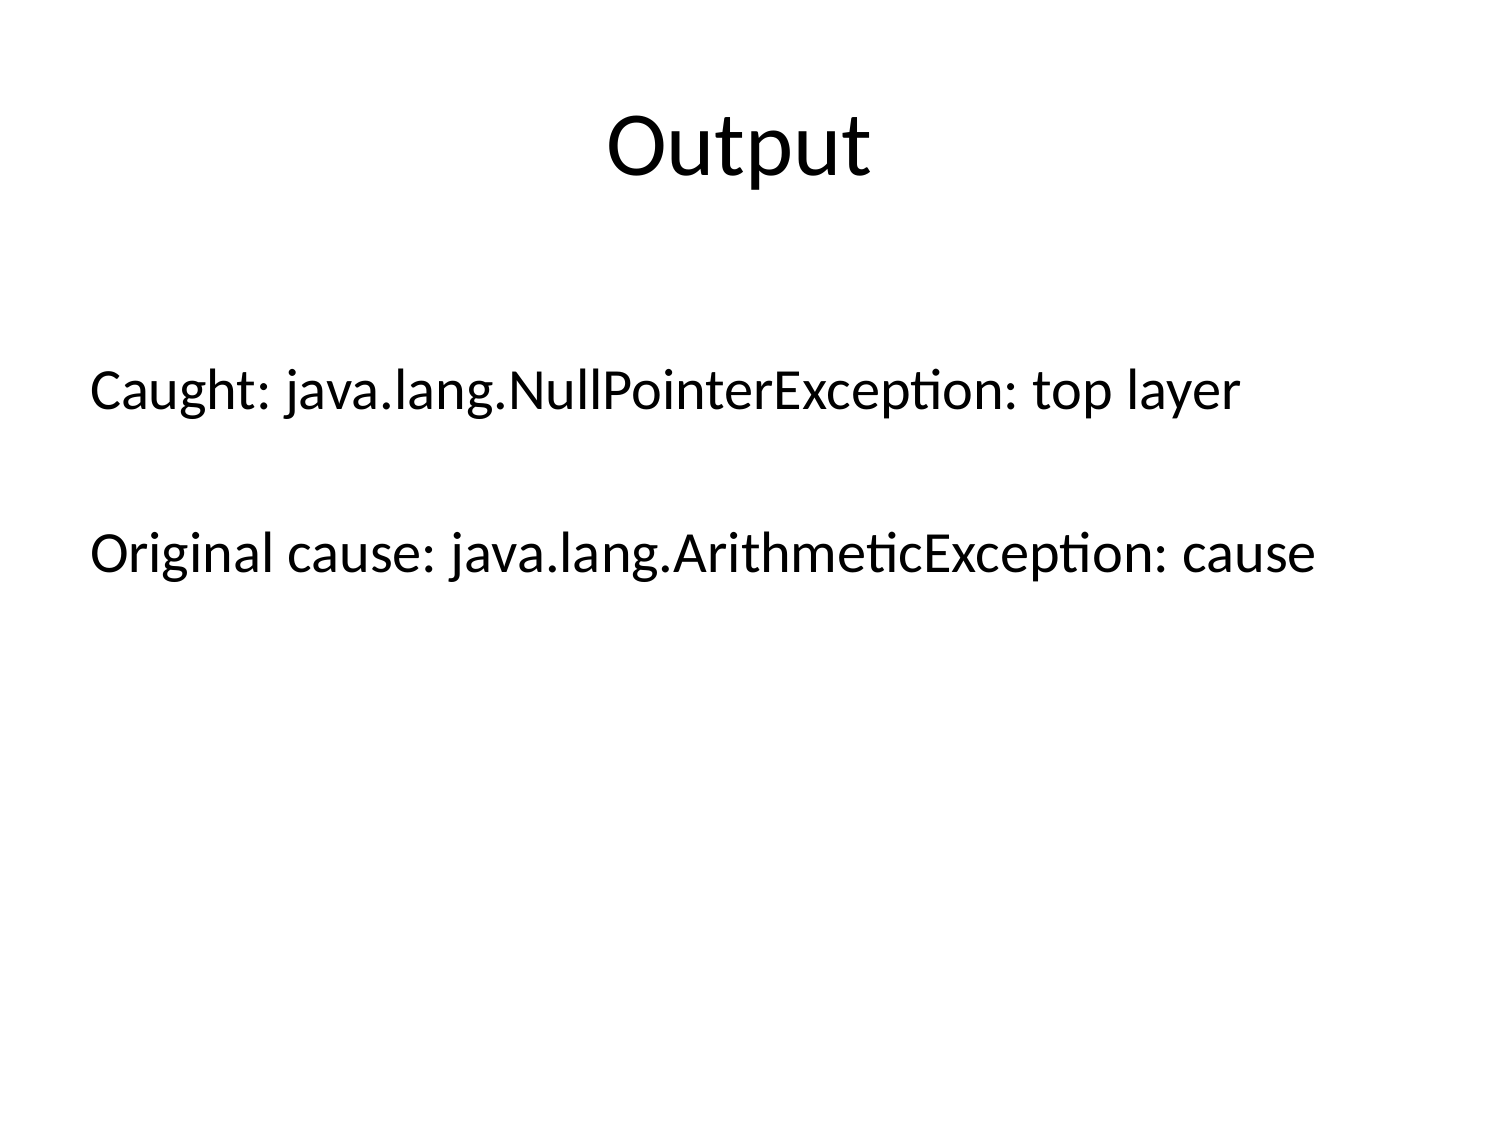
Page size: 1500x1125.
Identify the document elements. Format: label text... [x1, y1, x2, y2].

list Caught: java.lang.NullPointerException: top layer Original cause: java.lang.ArithmeticException: cause [75, 262, 1425, 1005]
title Output [75, 45, 1425, 233]
